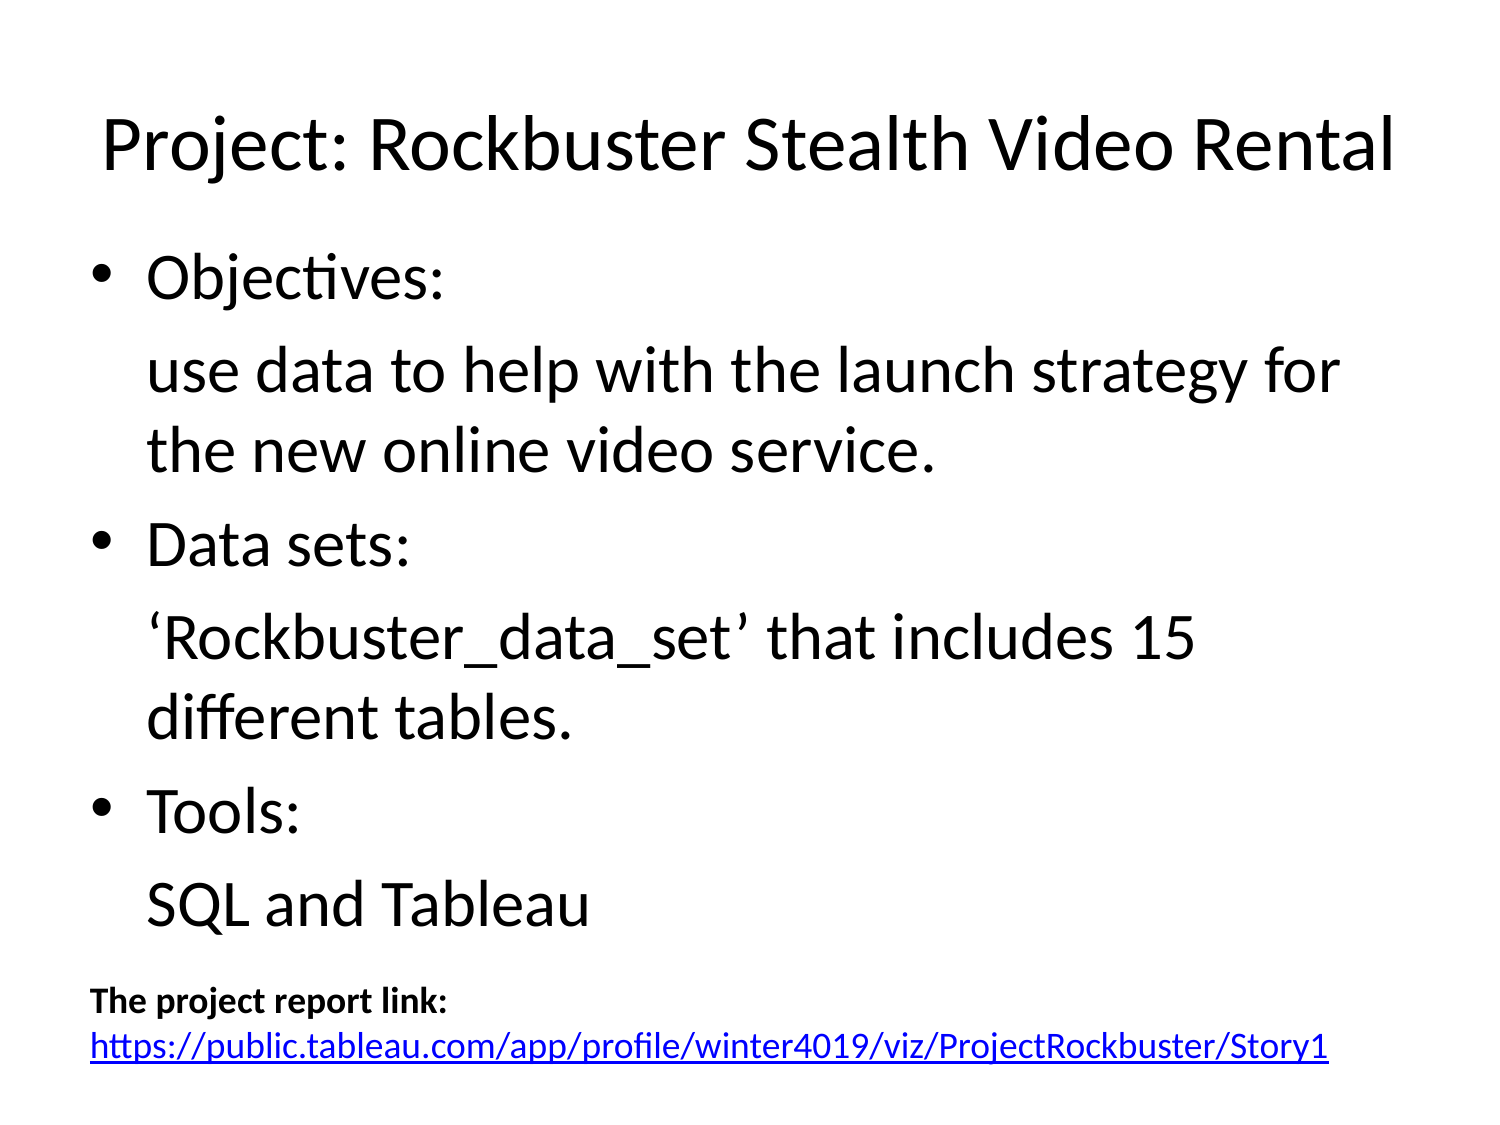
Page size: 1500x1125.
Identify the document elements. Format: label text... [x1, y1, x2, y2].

text_box The project report link: https://public.tableau.com/app/profile/winter4019/viz/ProjectRockbuster/Story1 [75, 968, 1475, 1074]
list Objectives: use data to help with the launch strategy for the new online video service. Data sets: ‘Rockbuster_data_set’ that includes 15 different tables. Tools: SQL and Tableau [75, 224, 1425, 968]
title Project: Rockbuster Stealth Video Rental [75, 45, 1425, 224]
